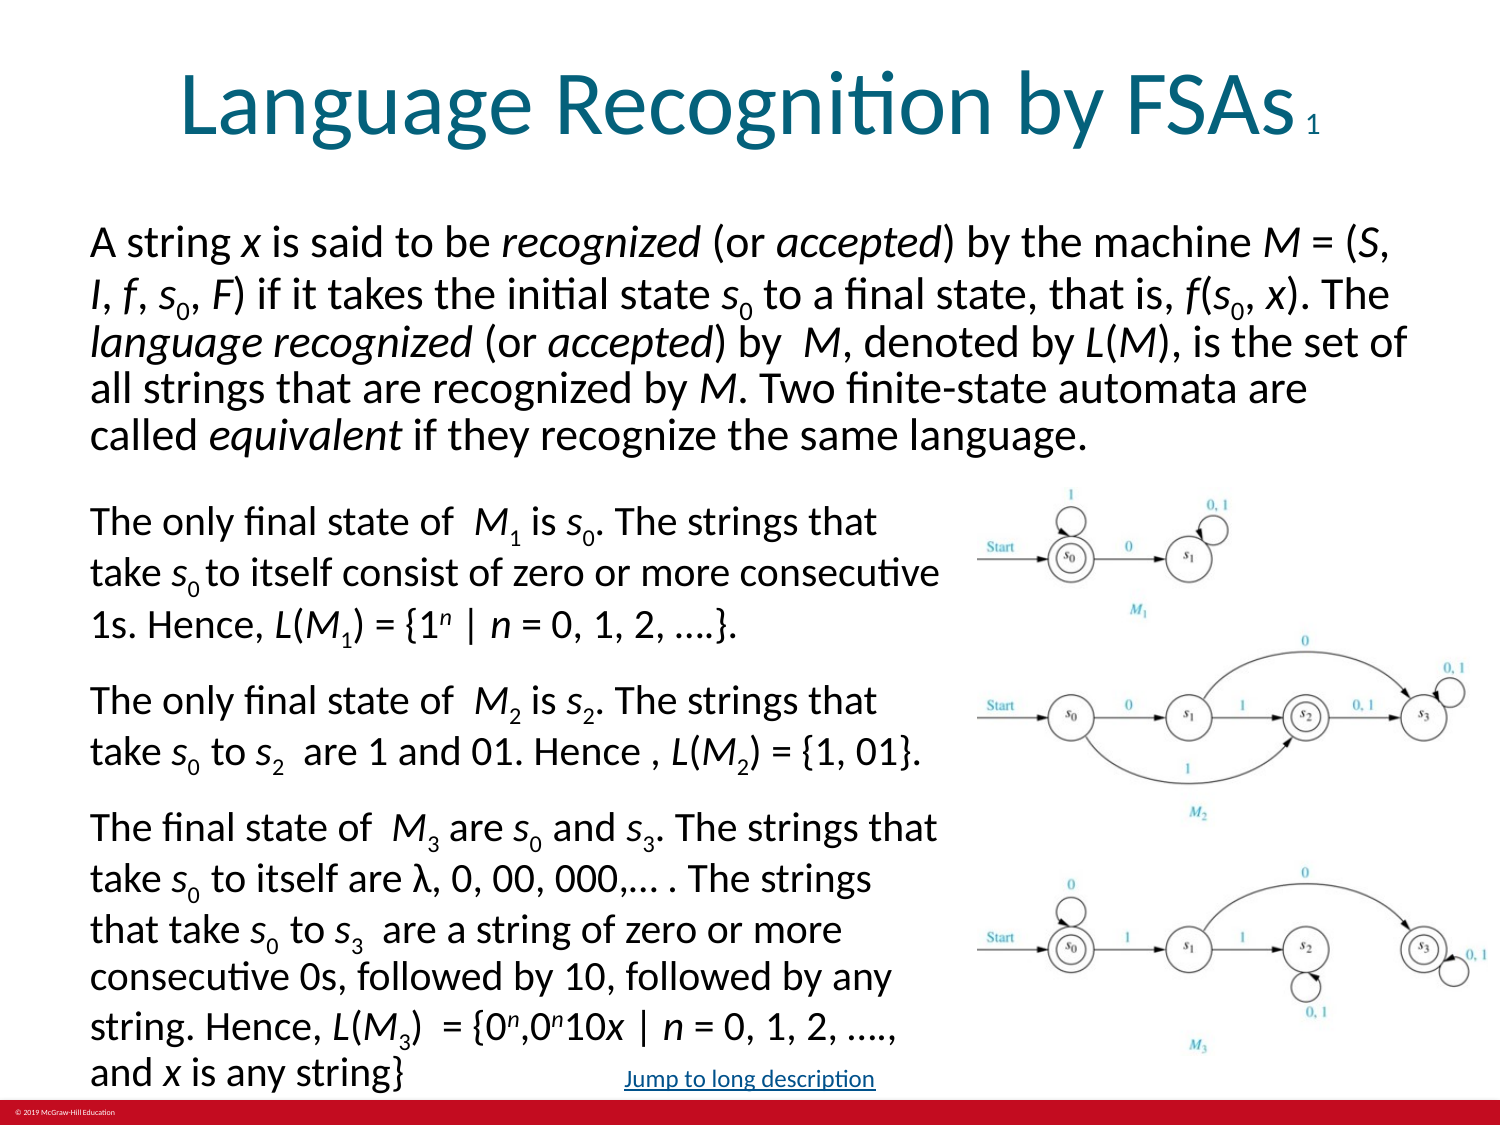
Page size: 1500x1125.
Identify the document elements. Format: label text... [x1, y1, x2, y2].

list A string x is said to be recognized (or accepted) by the machine M = (S, I, f, s0, F) if it takes the initial state s0 to a final state, that is, f(s0, x). The language recognized (or accepted) by M, denoted by L(M), is the set of all strings that are recognized by M. Two finite-state automata are called equivalent if they recognize the same language. [75, 212, 1425, 463]
title Language Recognition by FSAs 1 [0, 0, 1500, 195]
list Jump to long description [568, 1062, 932, 1093]
list The only final state of M1 is s0. The strings that take s0 to itself consist of zero or more consecutive 1s. Hence, L(M1) = {1n | n = 0, 1, 2, ….}. The only final state of M2 is s2. The strings that take s0 to s2 are 1 and 01. Hence , L(M2) = {1, 01}. The final state of M3 are s0 and s3. The strings that take s0 to itself are λ, 0, 00, 000,… . The strings that take s0 to s3 are a string of zero or more consecutive 0s, followed by 10, followed by any string. Hence, L(M3) = {0n,0n10x | n = 0, 1, 2, …., and x is any string} [75, 487, 960, 1088]
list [977, 487, 1488, 1056]
